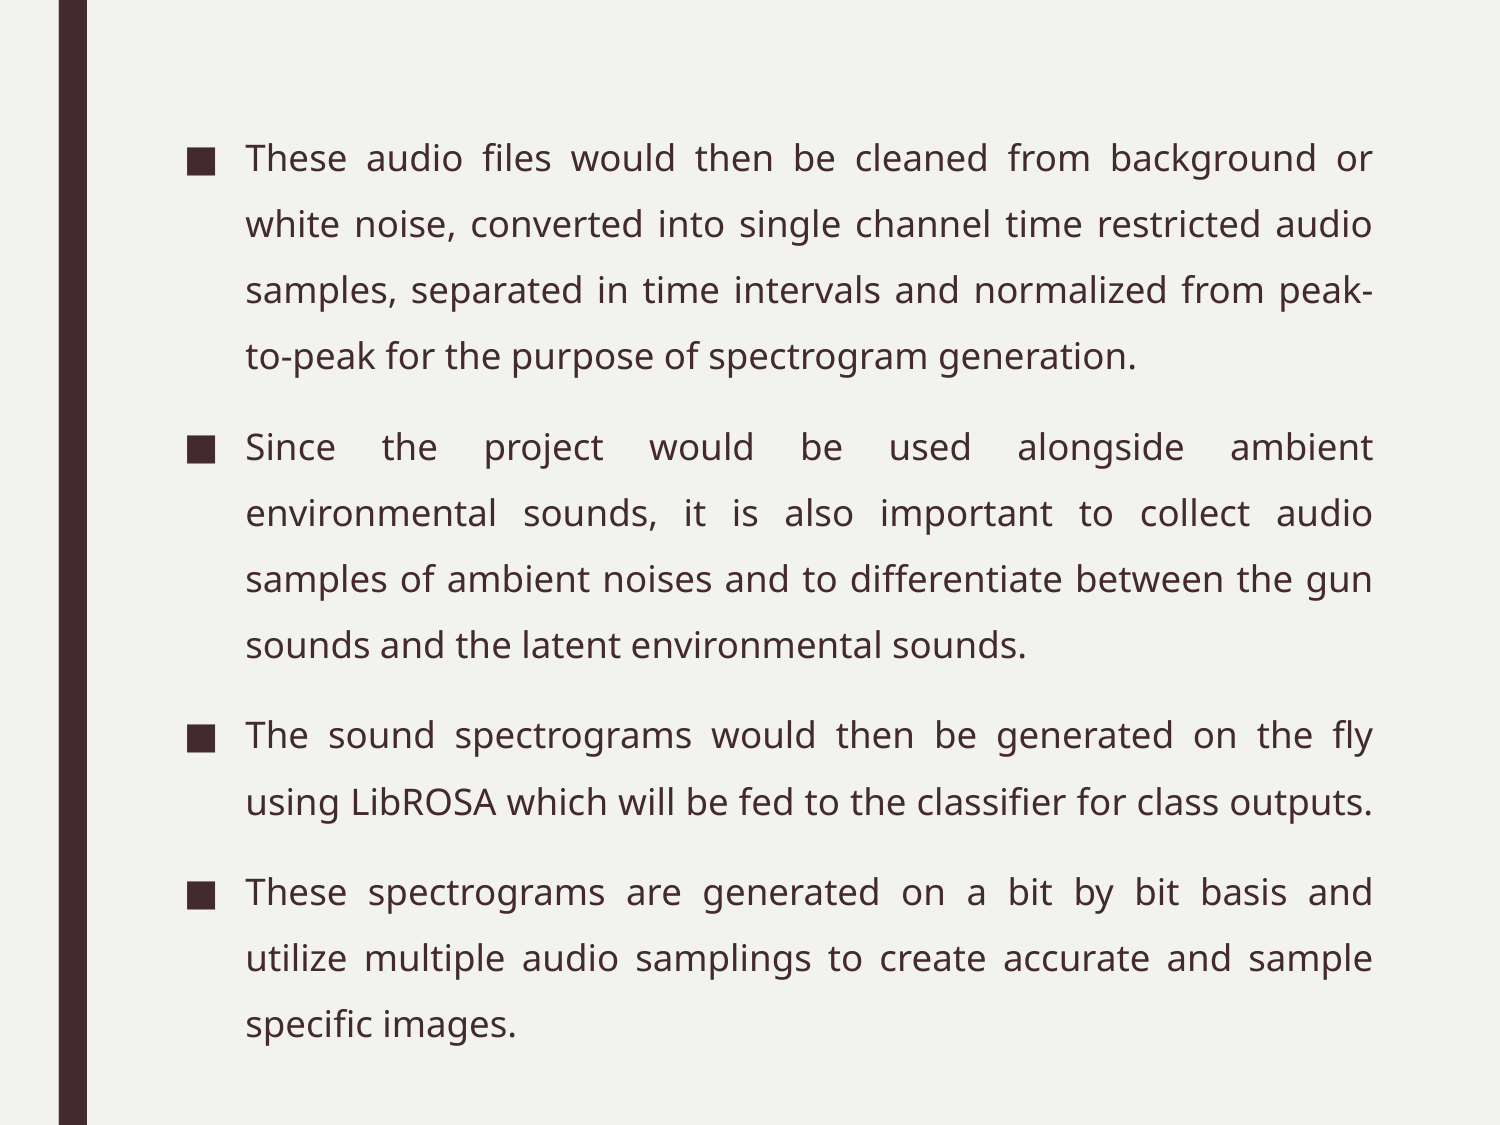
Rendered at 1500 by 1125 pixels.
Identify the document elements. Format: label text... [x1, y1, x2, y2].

list These audio files would then be cleaned from background or white noise, converted into single channel time restricted audio samples, separated in time intervals and normalized from peak-to-peak for the purpose of spectrogram generation. Since the project would be used alongside ambient environmental sounds, it is also important to collect audio samples of ambient noises and to differentiate between the gun sounds and the latent environmental sounds. The sound spectrograms would then be generated on the fly using LibROSA which will be fed to the classifier for class outputs. These spectrograms are generated on a bit by bit basis and utilize multiple audio samplings to create accurate and sample specific images. [168, 105, 1390, 1075]
